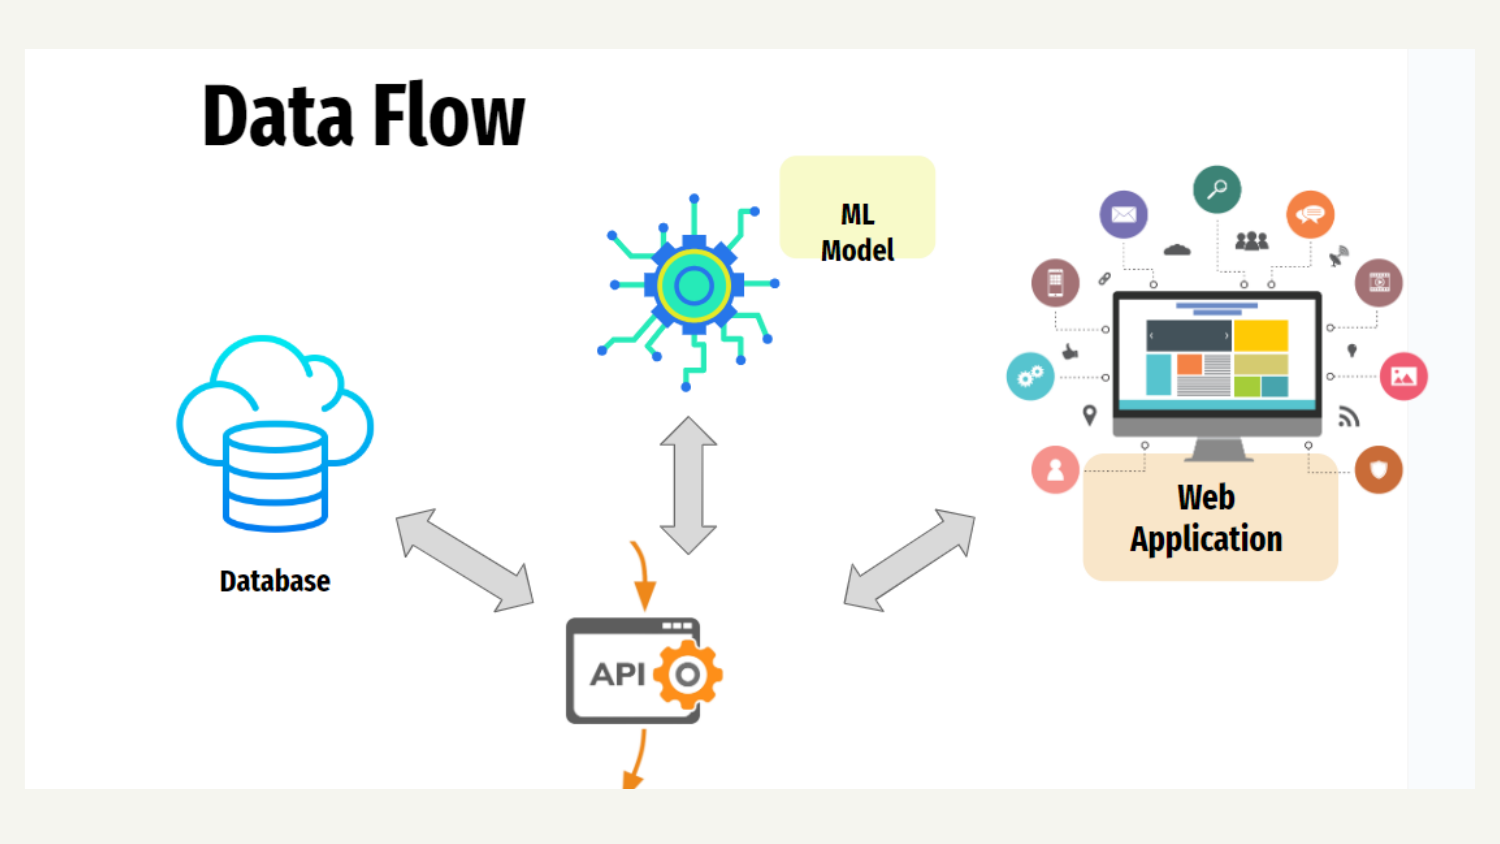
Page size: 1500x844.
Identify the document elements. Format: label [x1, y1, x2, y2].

picture [24, 24, 1476, 790]
